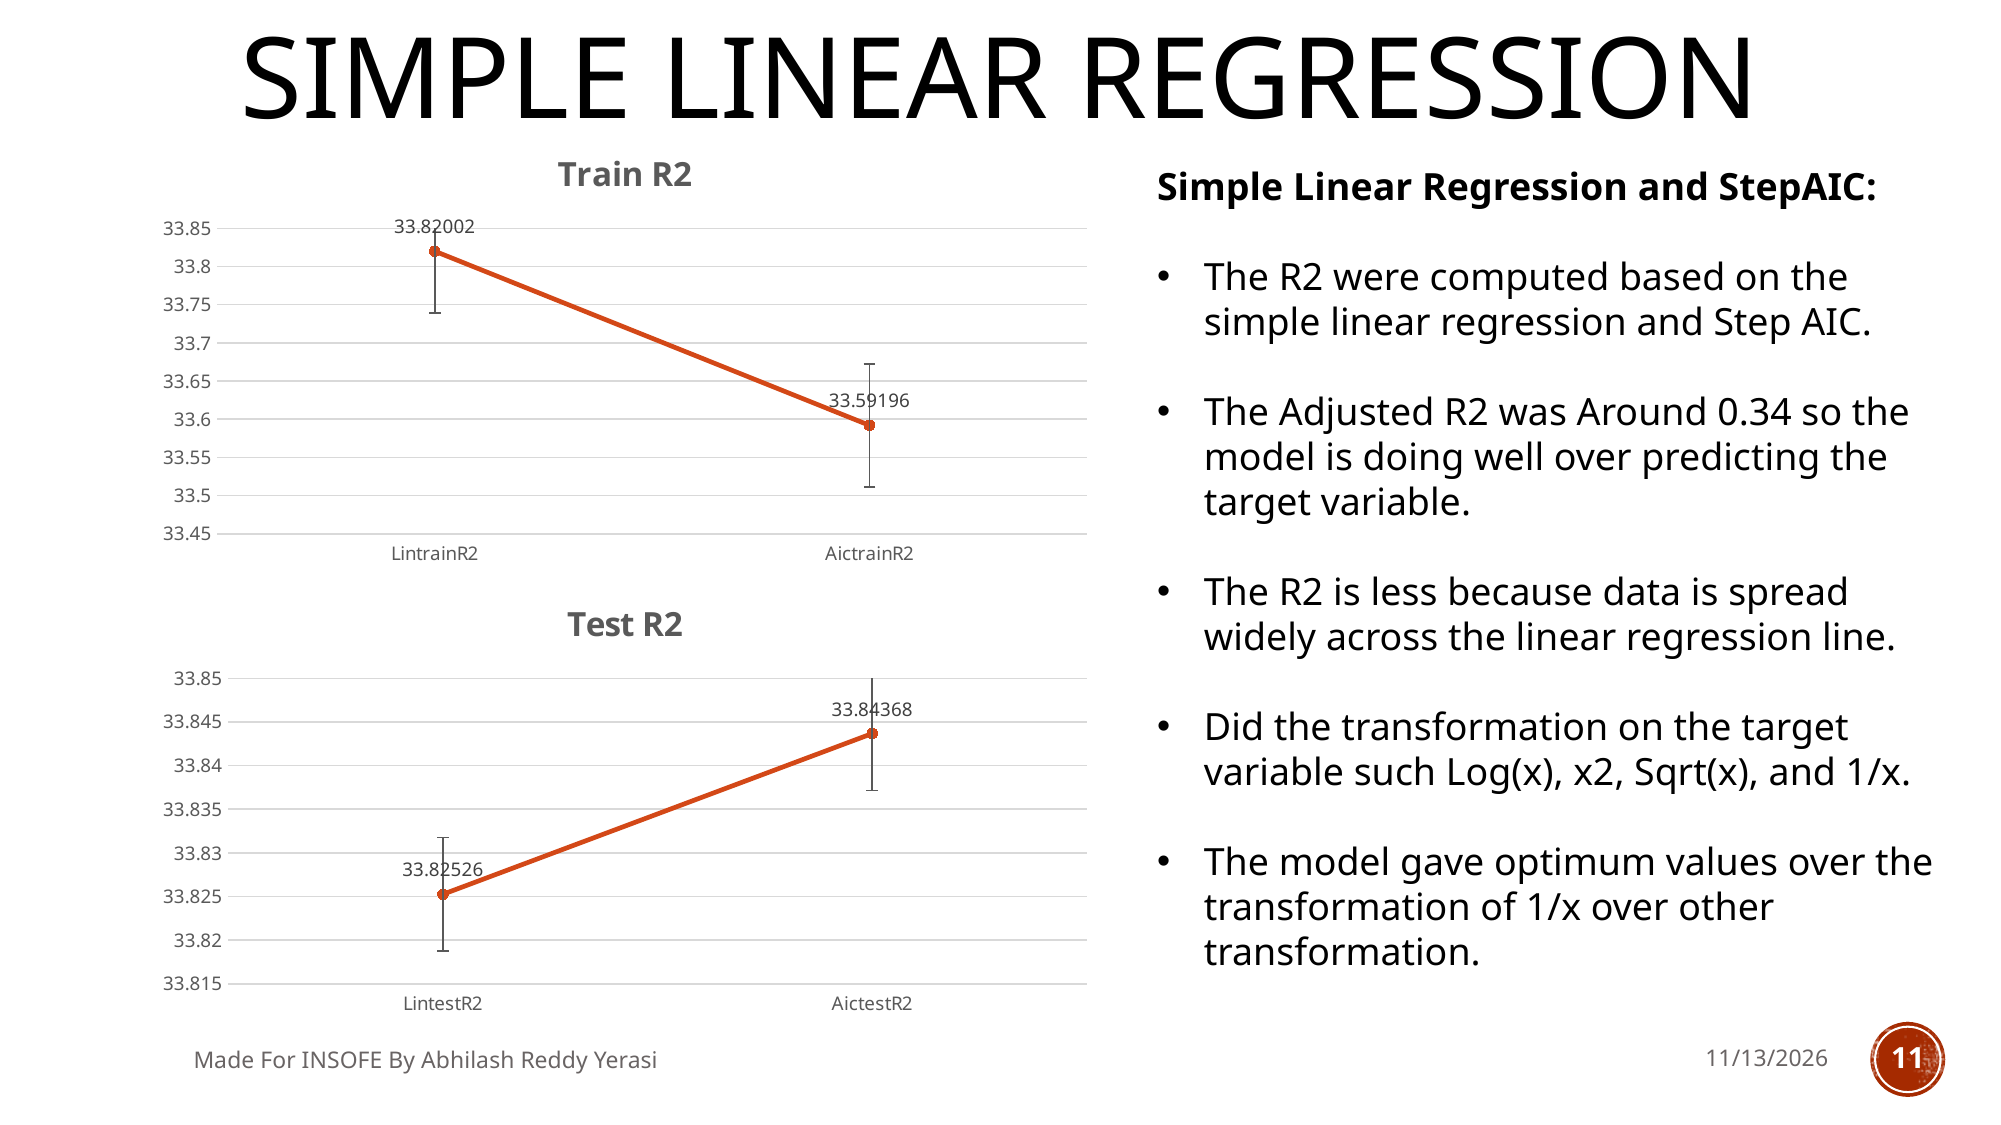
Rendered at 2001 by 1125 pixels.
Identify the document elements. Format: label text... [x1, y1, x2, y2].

chart [148, 579, 1105, 1023]
text_box Simple Linear Regression and StepAIC: The R2 were computed based on the simple linear regression and Step AIC. The Adjusted R2 was Around 0.34 so the model is doing well over predicting the target variable. The R2 is less because data is spread widely across the linear regression line. Did the transformation on the target variable such Log(x), x2, Sqrt(x), and 1/x. The model gave optimum values over the transformation of 1/x over other transformation. [1142, 155, 1961, 1026]
footer Made For INSOFE By Abhilash Reddy Yerasi [178, 1028, 1217, 1089]
chart [147, 128, 1106, 573]
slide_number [1306, 1028, 1844, 1089]
title Simple Linear Regression [0, 0, 2000, 164]
slide_number 11 [1855, 1028, 1961, 1089]
